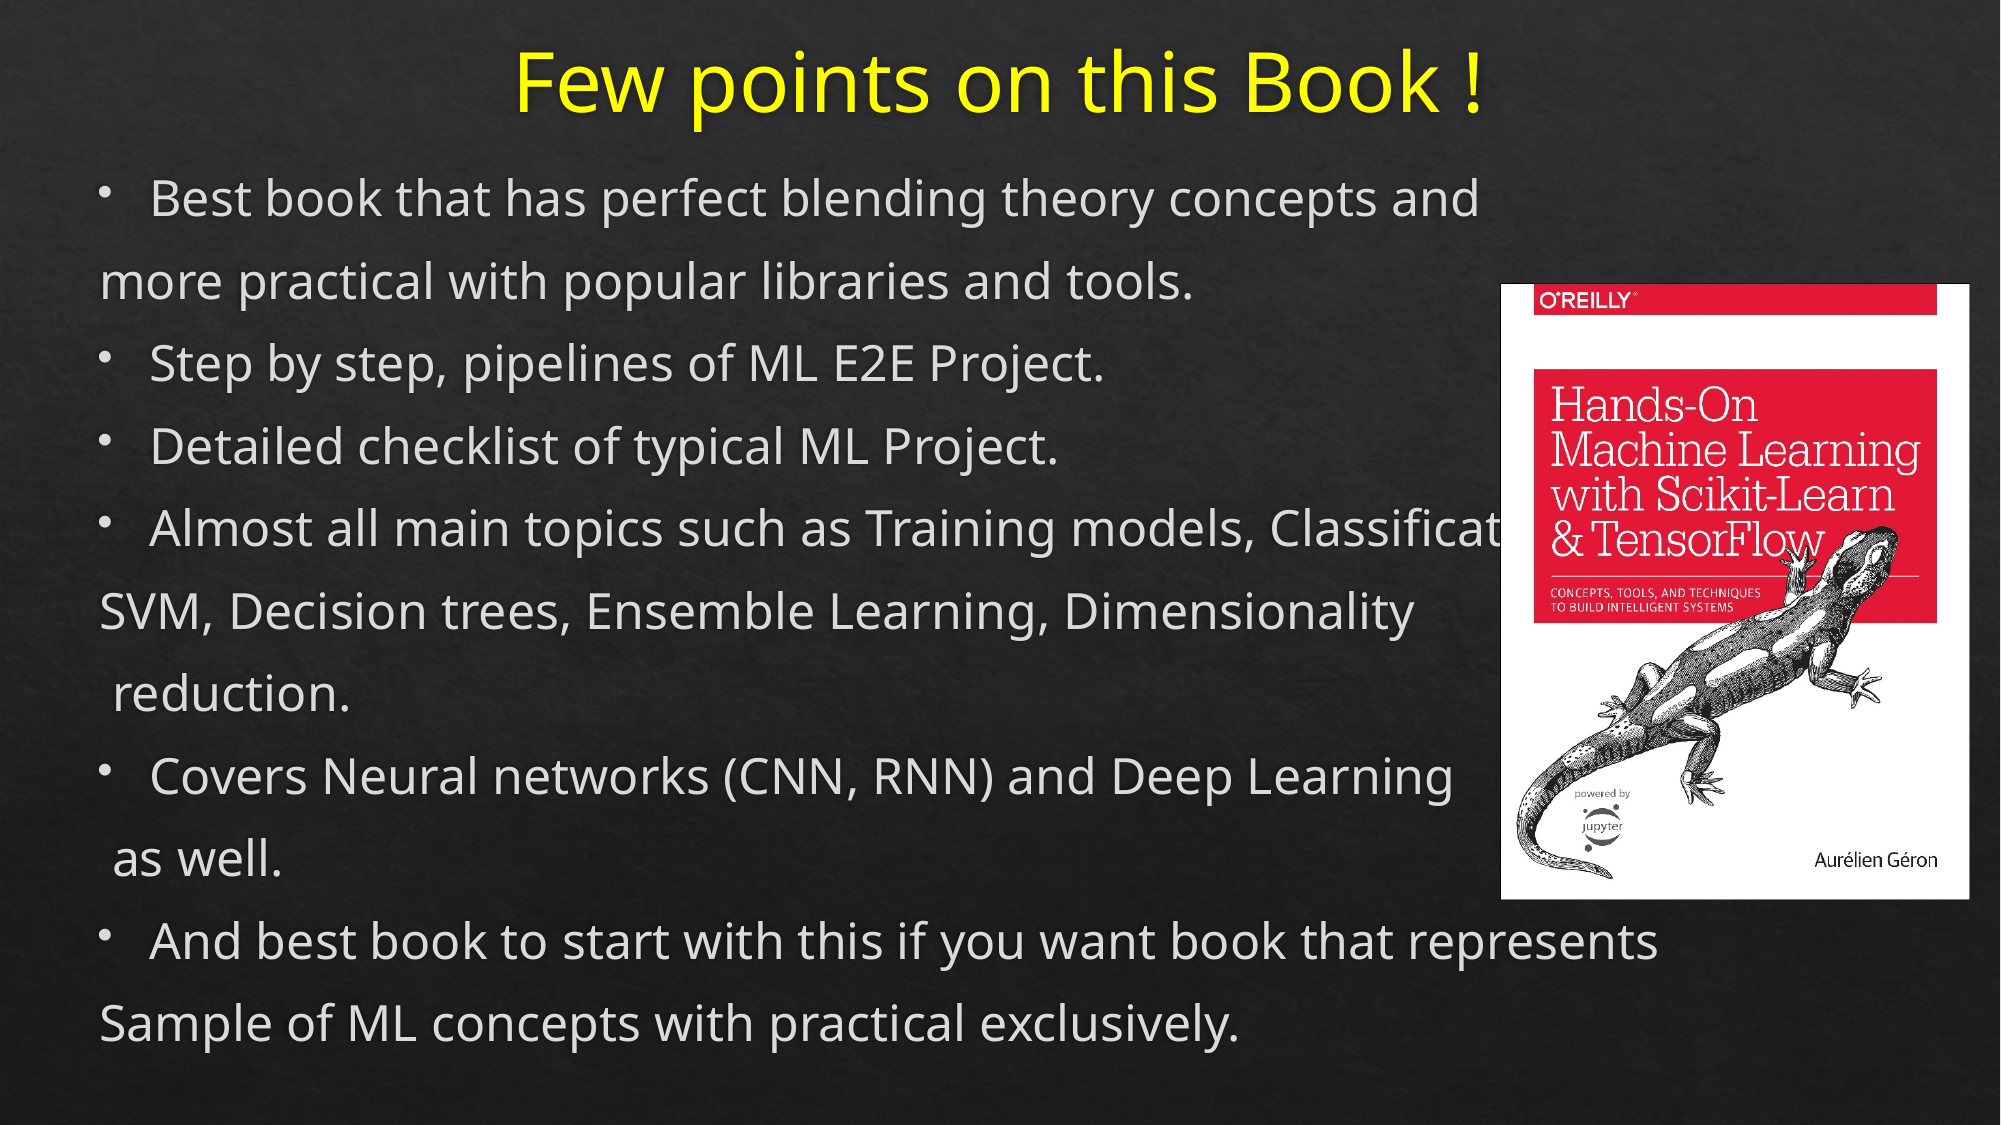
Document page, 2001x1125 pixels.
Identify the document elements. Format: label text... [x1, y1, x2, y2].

list Best book that has perfect blending theory concepts and more practical with popular libraries and tools. Step by step, pipelines of ML E2E Project. Detailed checklist of typical ML Project. Almost all main topics such as Training models, Classification, SVM, Decision trees, Ensemble Learning, Dimensionality reduction. Covers Neural networks (CNN, RNN) and Deep Learning as well. And best book to start with this if you want book that represents Sample of ML concepts with practical exclusively. [78, 159, 1777, 825]
picture [1500, 283, 1971, 901]
title Few points on this Book ! [149, 0, 1849, 160]
